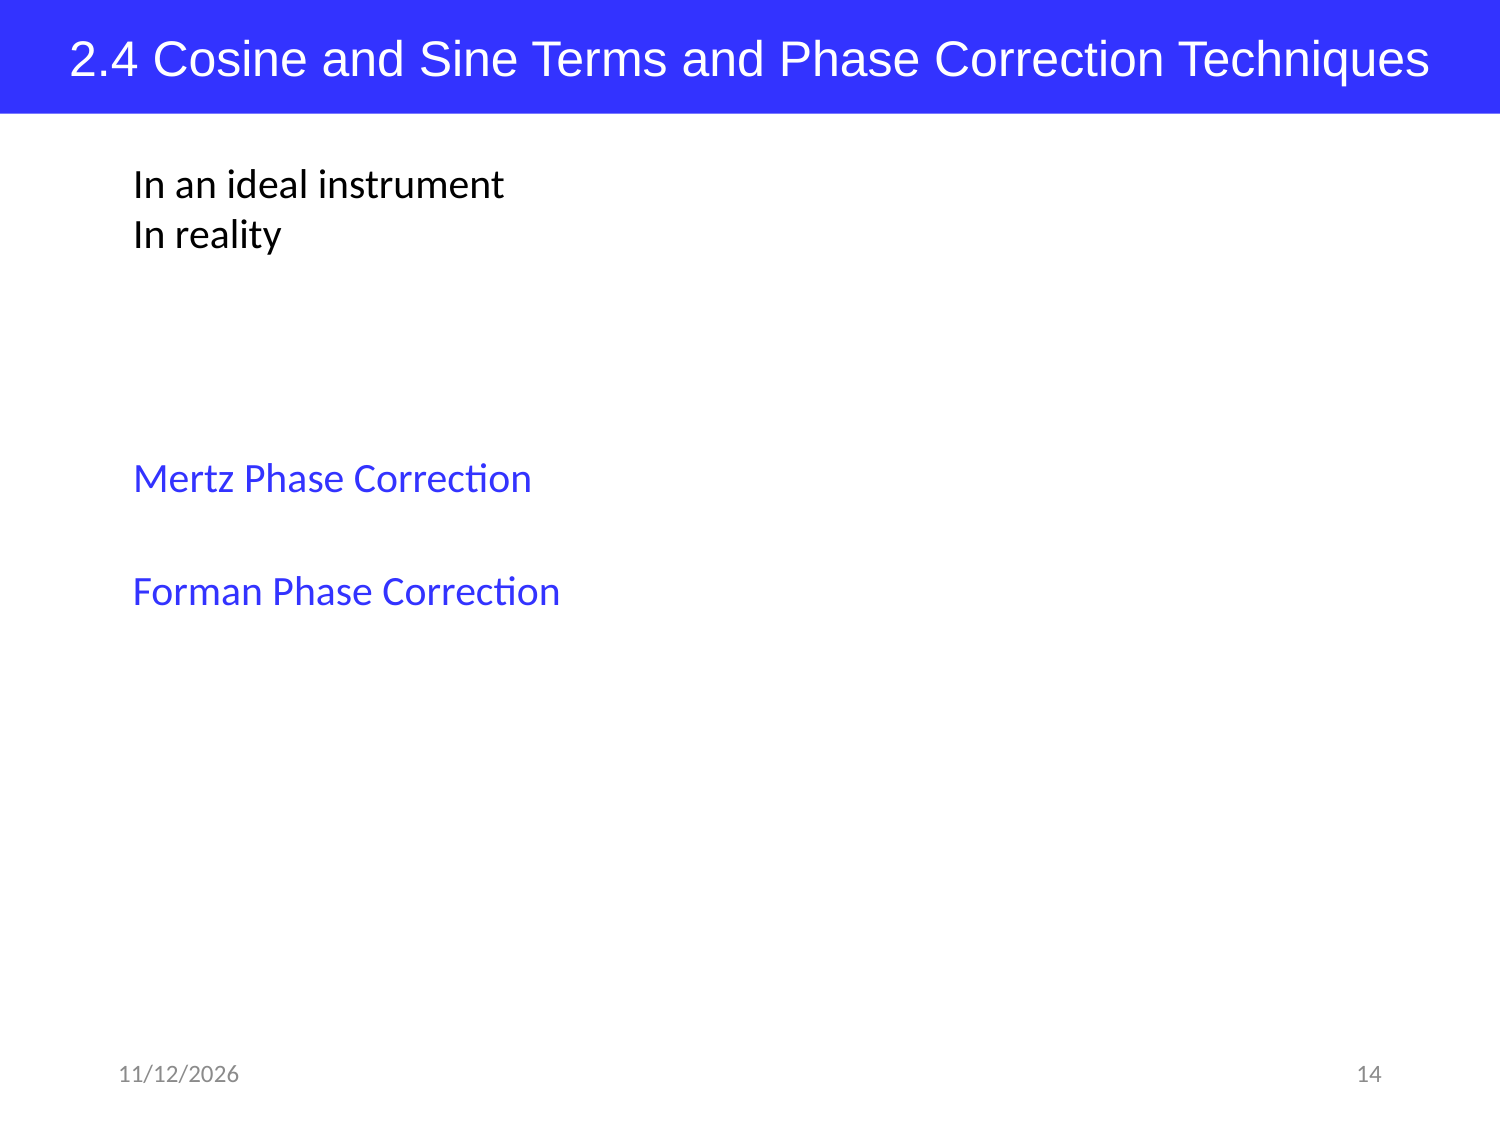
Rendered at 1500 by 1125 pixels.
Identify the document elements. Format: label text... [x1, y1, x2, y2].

text_box Mertz Phase Correction [118, 443, 562, 509]
slide_number 14 [1059, 1042, 1397, 1103]
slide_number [103, 1042, 441, 1103]
text_box In an ideal instrument In reality [118, 149, 1397, 265]
text_box Forman Phase Correction [118, 555, 587, 621]
text_box 2.4 Cosine and Sine Terms and Phase Correction Techniques [0, 0, 1500, 114]
